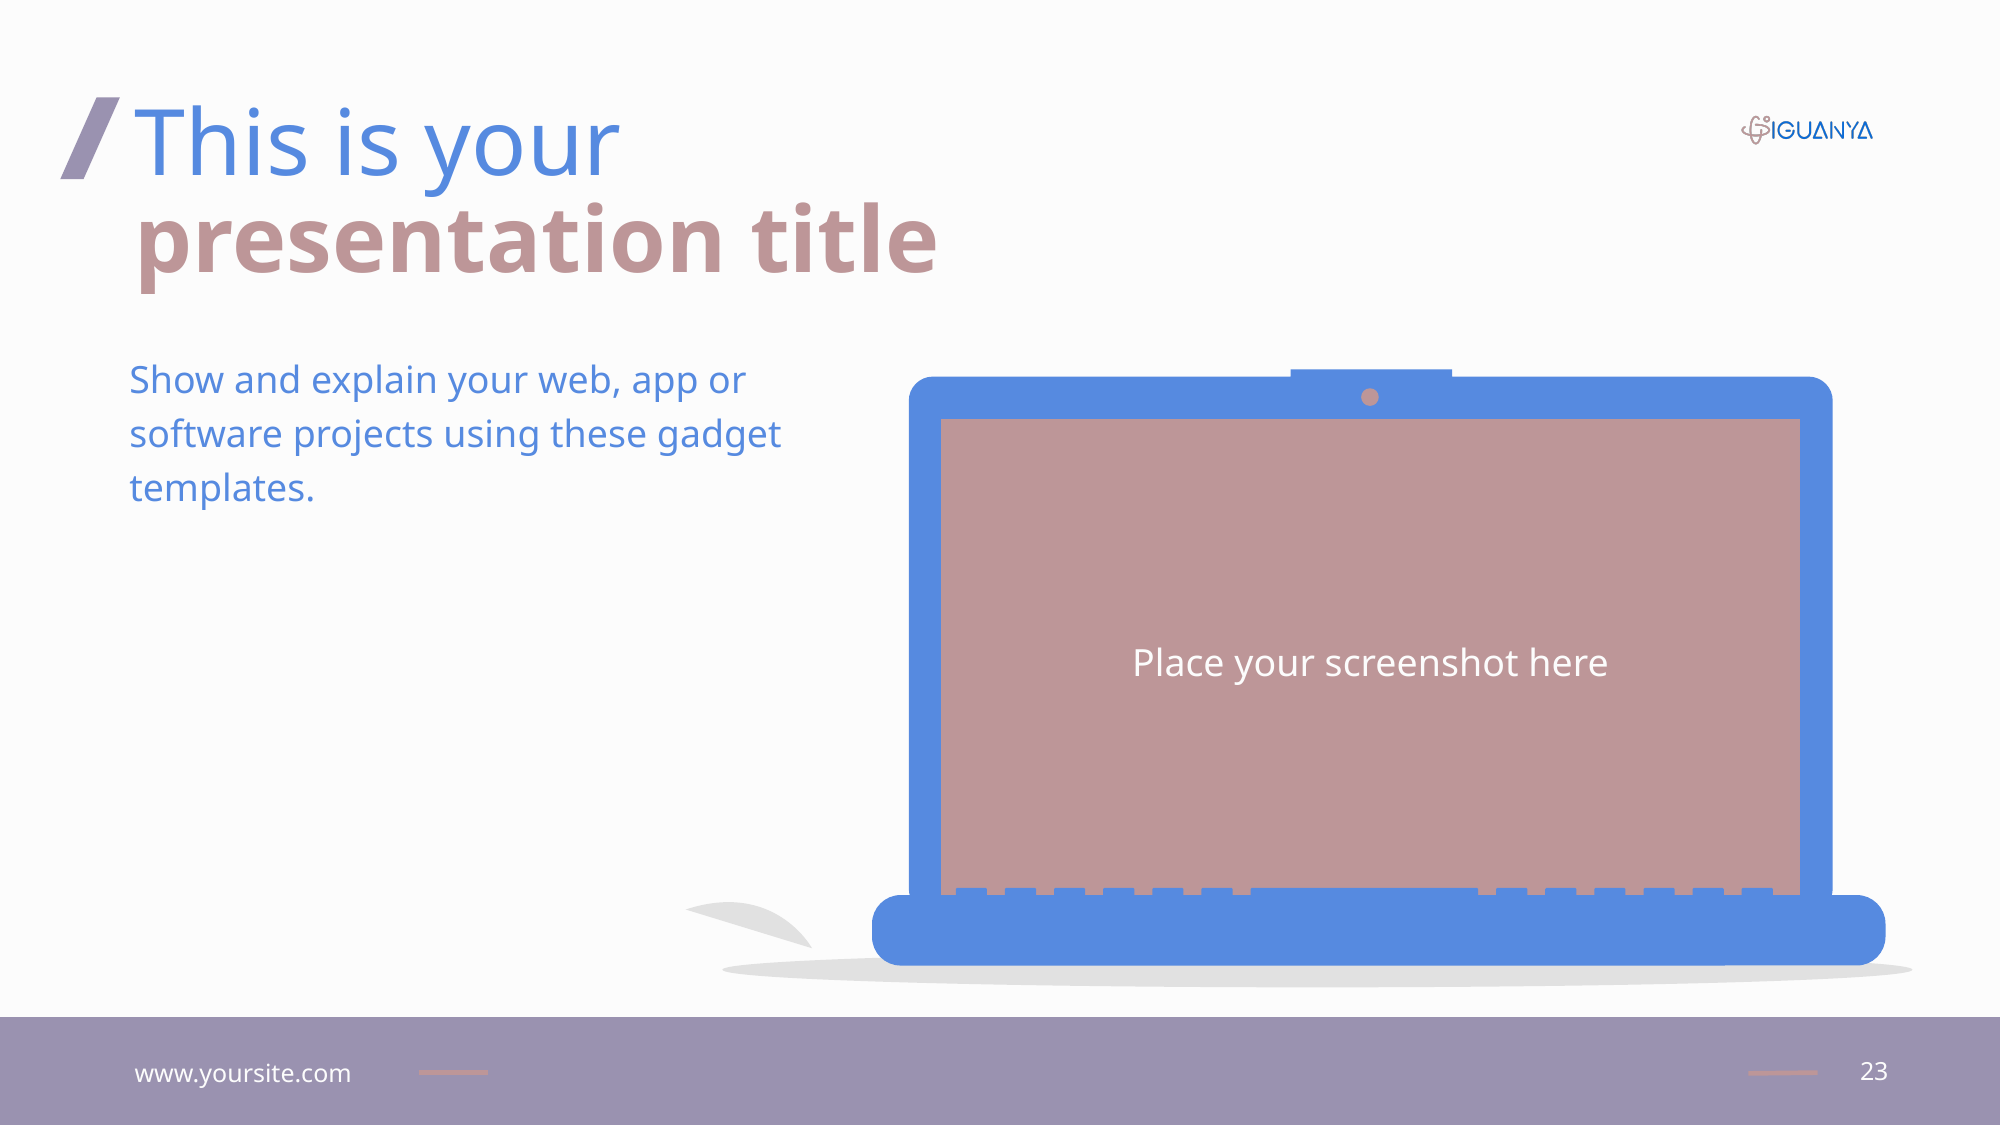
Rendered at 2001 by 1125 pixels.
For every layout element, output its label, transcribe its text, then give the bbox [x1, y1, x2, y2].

text_box [60, 97, 120, 180]
text_box [685, 902, 813, 949]
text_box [871, 369, 1886, 966]
picture [1685, 38, 1929, 222]
text_box Show and explain your web, app or software projects using these gadget templates. [129, 347, 891, 462]
text_box This is your [120, 76, 1361, 202]
text_box presentation title [120, 173, 1012, 299]
text_box [722, 958, 1913, 988]
